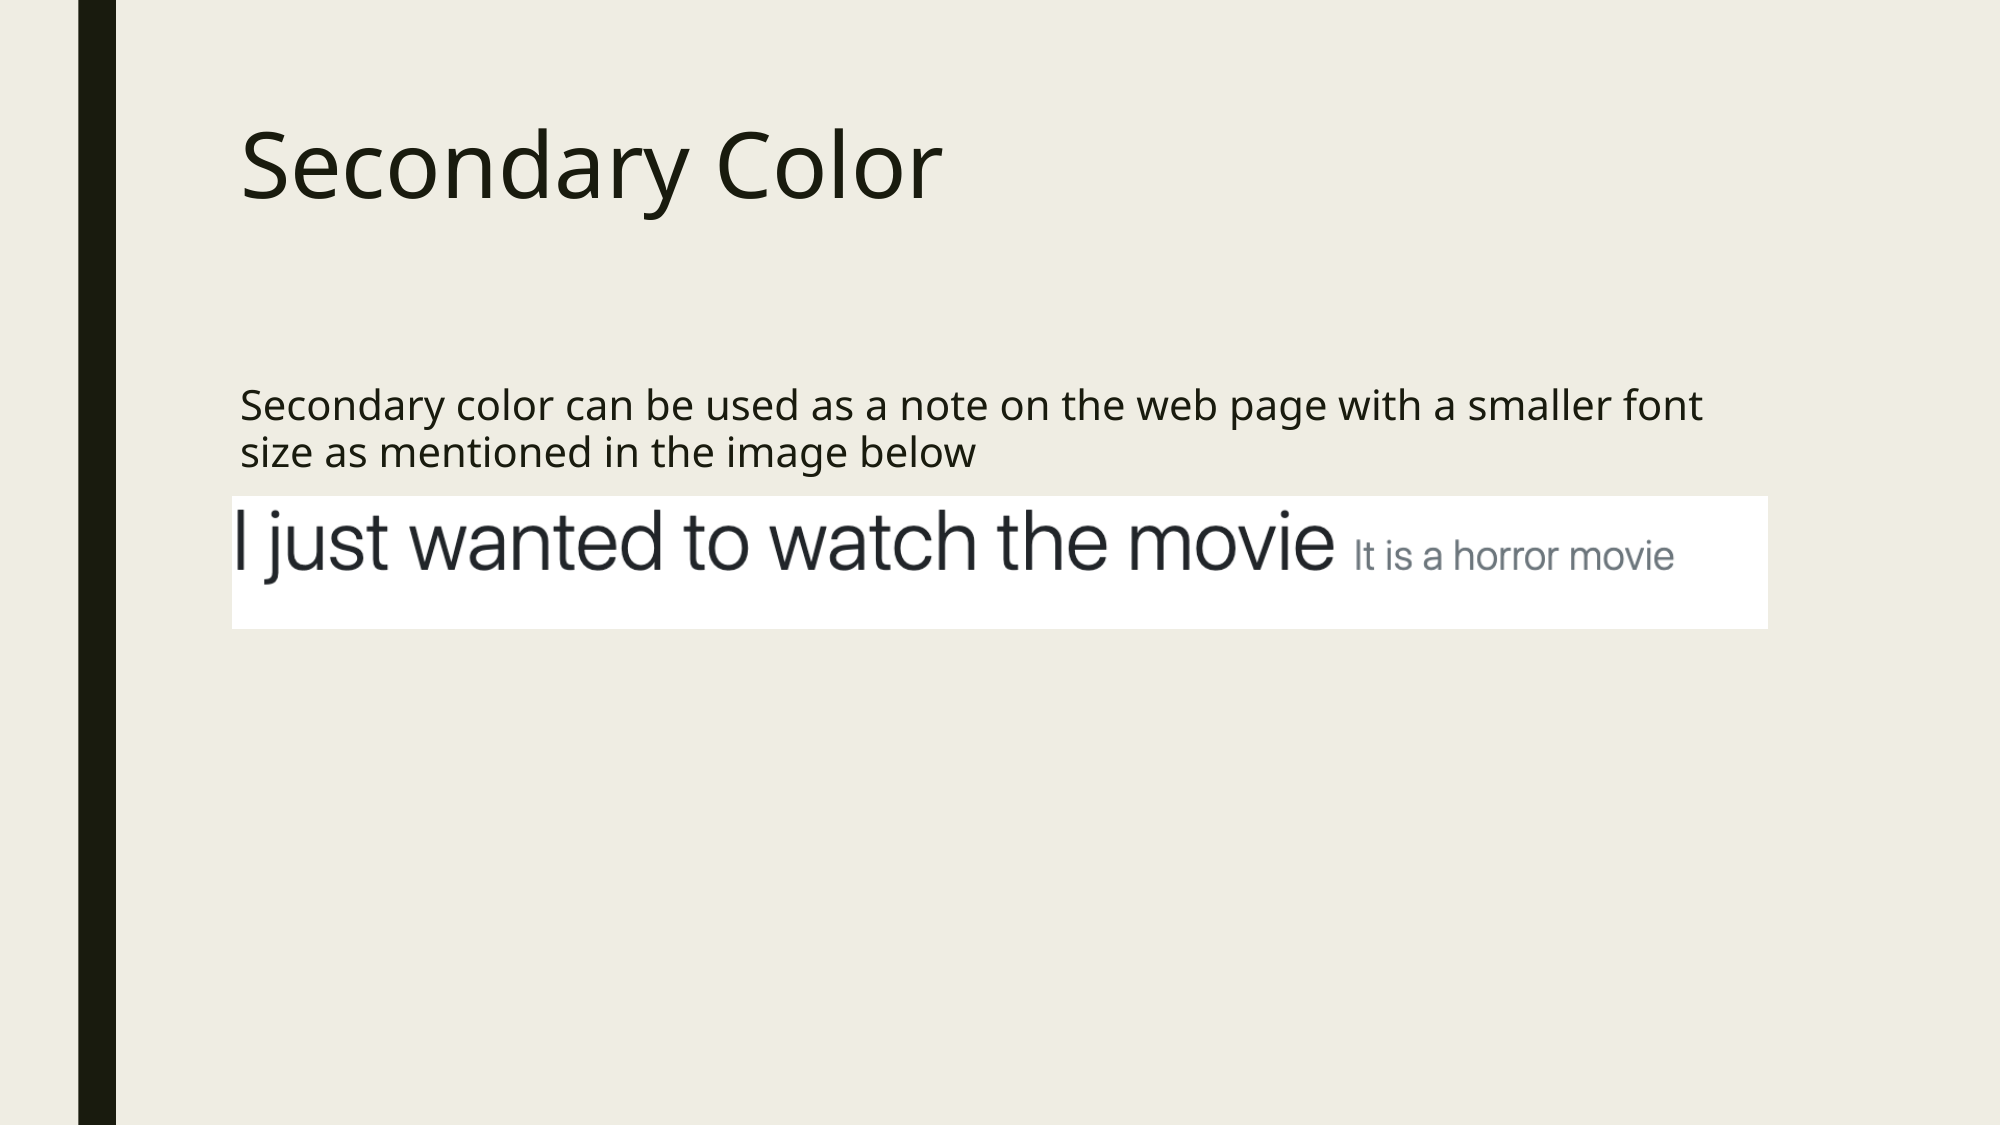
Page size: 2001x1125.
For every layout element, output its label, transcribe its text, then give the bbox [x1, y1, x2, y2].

title Secondary Color [225, 112, 1800, 357]
picture [232, 496, 1768, 629]
list Secondary color can be used as a note on the web page with a smaller font size as mentioned in the image below [225, 375, 1800, 963]
